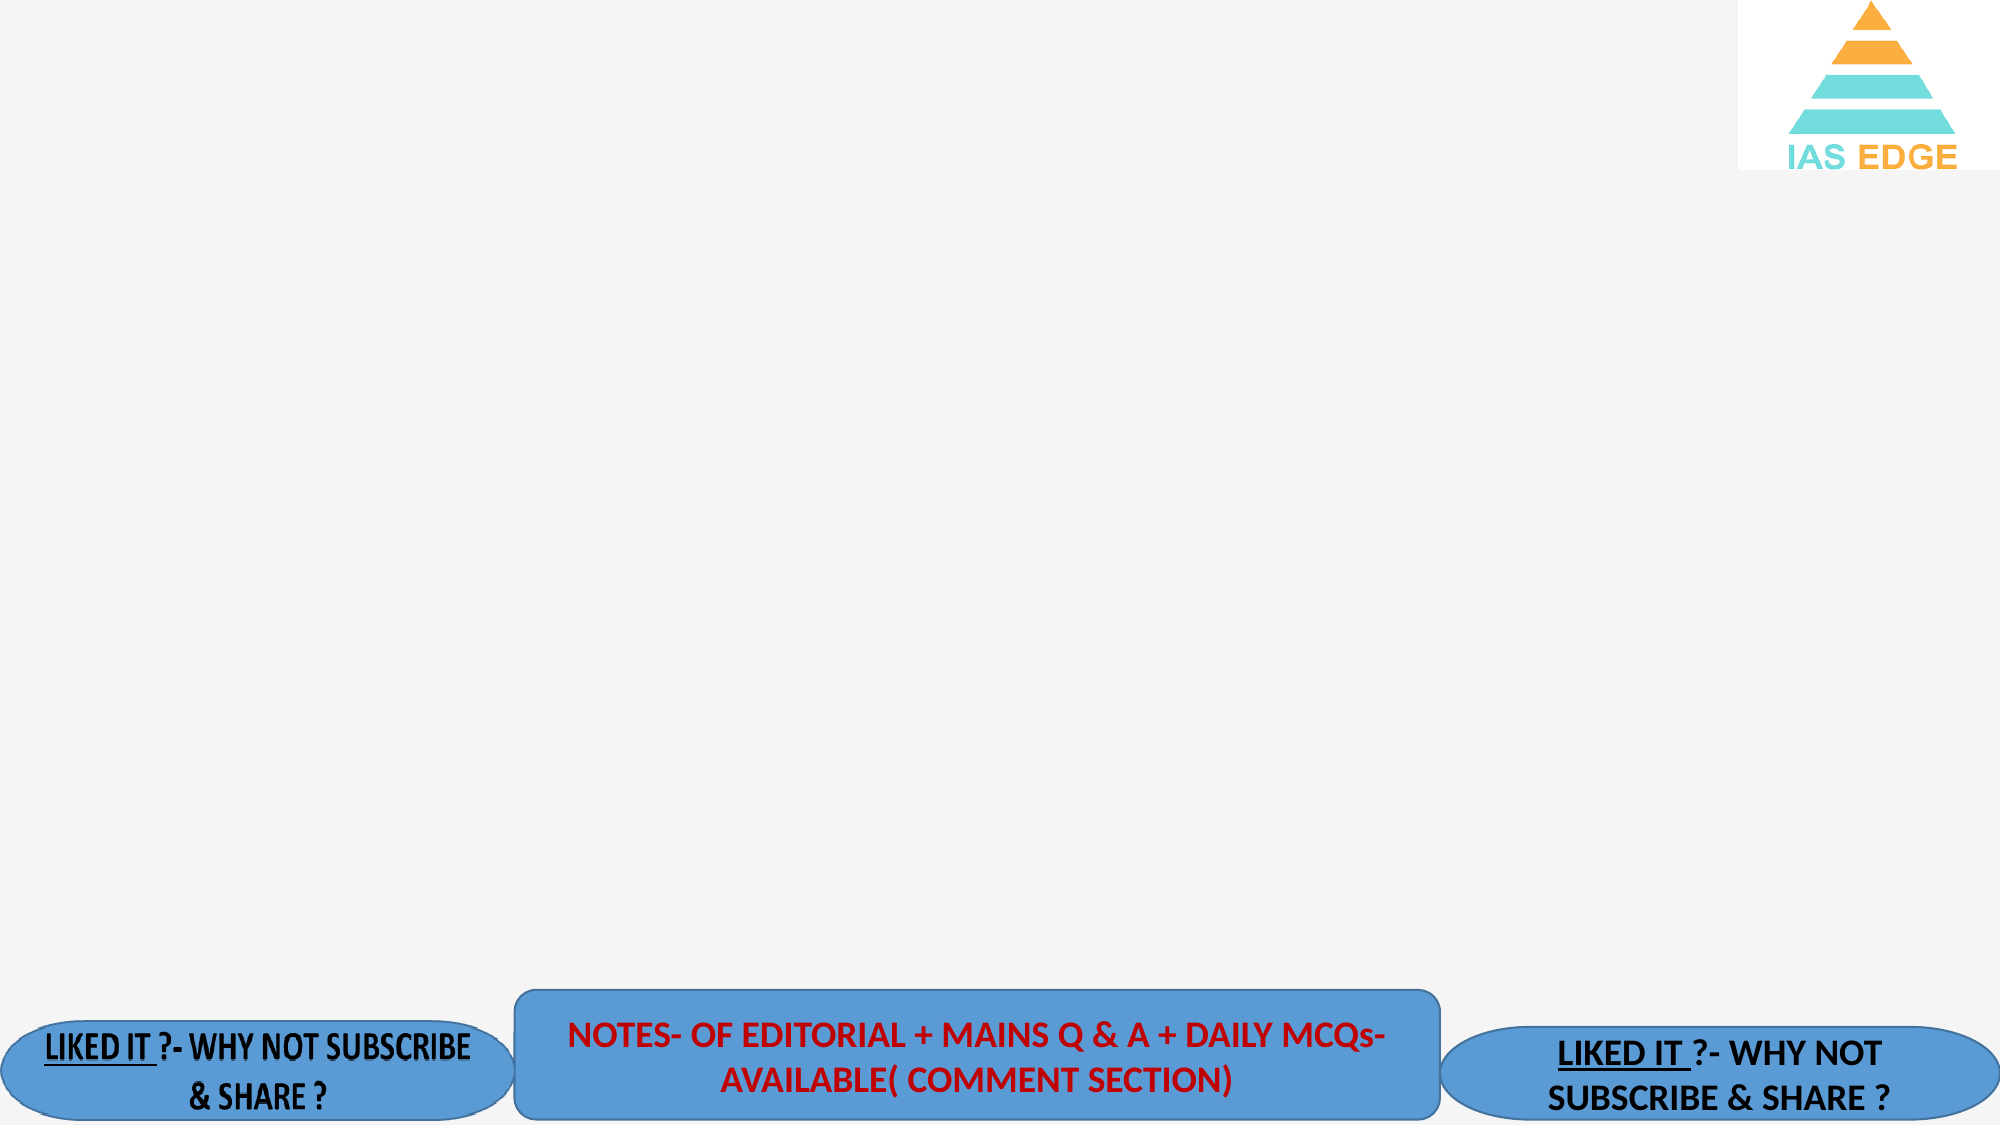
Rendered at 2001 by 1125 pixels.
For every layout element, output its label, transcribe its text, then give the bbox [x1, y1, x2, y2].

text_box LIKED IT ?- WHY NOT SUBSCRIBE & SHARE ? [1438, 1025, 2000, 1121]
picture [1738, 0, 2000, 170]
text_box NOTES- OF EDITORIAL + MAINS Q & A + DAILY MCQs- AVAILABLE( COMMENT SECTION) [514, 988, 1441, 1121]
picture [0, 1007, 515, 1125]
